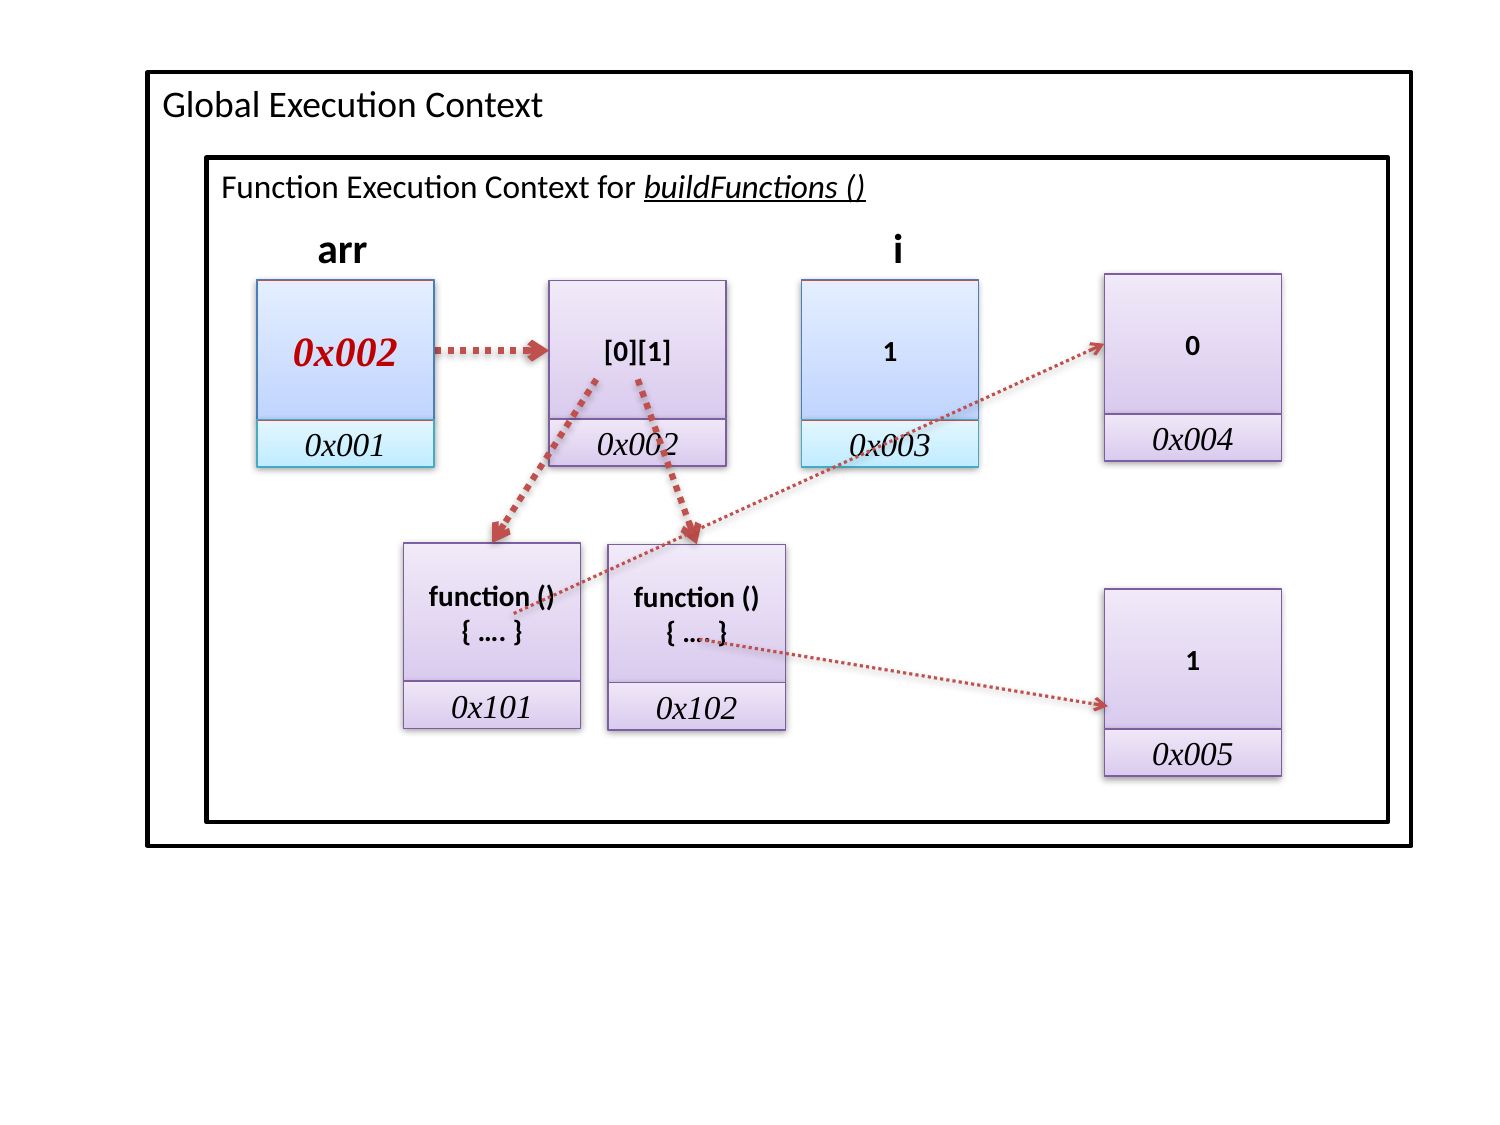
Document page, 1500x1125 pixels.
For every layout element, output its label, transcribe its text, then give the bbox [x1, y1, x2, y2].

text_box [1104, 273, 1282, 462]
text_box Global Execution Context [145, 70, 1413, 848]
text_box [513, 343, 1105, 614]
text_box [607, 622, 786, 730]
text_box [229, 213, 455, 468]
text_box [698, 638, 1109, 707]
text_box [548, 280, 727, 342]
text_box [1104, 588, 1282, 777]
text_box Function Execution Context for buildFunctions () [204, 155, 1390, 824]
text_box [403, 542, 581, 729]
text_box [774, 213, 1022, 342]
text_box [491, 379, 508, 544]
